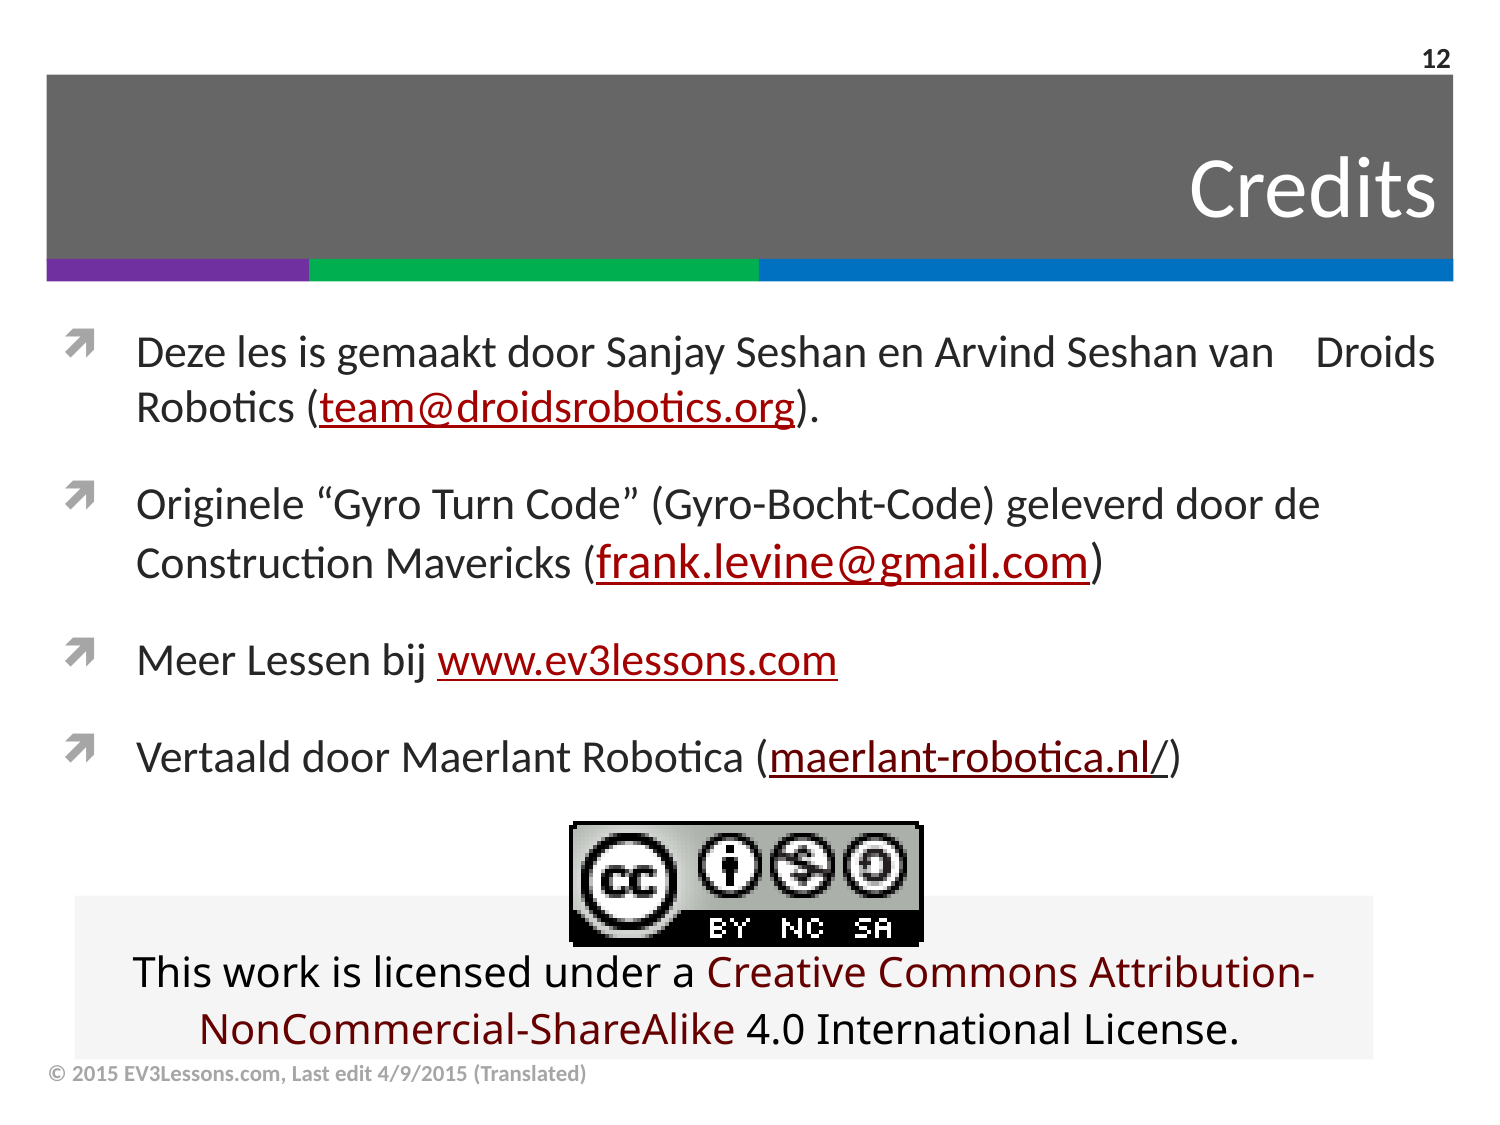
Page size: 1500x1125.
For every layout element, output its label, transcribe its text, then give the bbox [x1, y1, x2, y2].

text_box This work is licensed under a Creative Commons Attribution-NonCommercial-ShareAlike 4.0 International License. [74, 895, 1374, 1060]
list Deze les is gemaakt door Sanjay Seshan en Arvind Seshan van Droids Robotics (team@droidsrobotics.org). Originele “Gyro Turn Code” (Gyro-Bocht-Code) geleverd door de Construction Mavericks (frank.levine@gmail.com) Meer Lessen bij www.ev3lessons.com Vertaald door Maerlant Robotica (maerlant-robotica.nl/) [46, 314, 1454, 902]
picture [568, 821, 925, 948]
slide_number 12 [1362, 27, 1466, 87]
footer © 2015 EV3Lessons.com, Last edit 4/9/2015 (Translated) [32, 1055, 1038, 1116]
title Credits [46, 103, 1454, 263]
